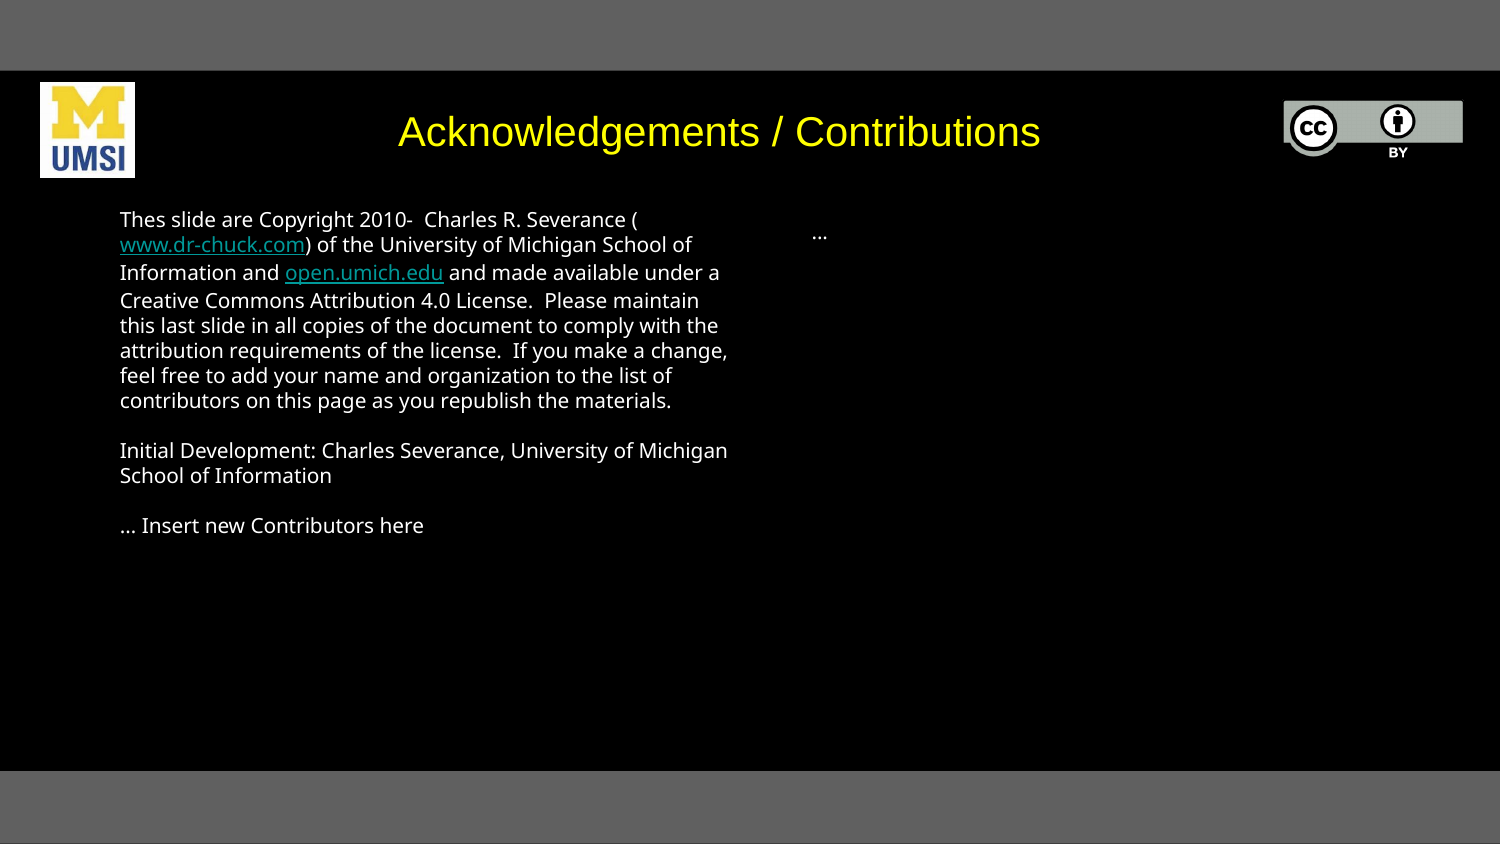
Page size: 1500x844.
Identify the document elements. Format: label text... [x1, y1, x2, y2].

title Acknowledgements / Contributions [140, 98, 1281, 161]
text_box ... [803, 209, 1431, 739]
text_box Thes slide are Copyright 2010- Charles R. Severance (www.dr-chuck.com) of the University of Michigan School of Information and open.umich.edu and made available under a Creative Commons Attribution 4.0 License. Please maintain this last slide in all copies of the document to comply with the attribution requirements of the license. If you make a change, feel free to add your name and organization to the list of contributors on this page as you republish the materials. Initial Development: Charles Severance, University of Michigan School of Information … Insert new Contributors here [111, 197, 739, 740]
picture [40, 82, 136, 178]
picture [1282, 98, 1465, 161]
